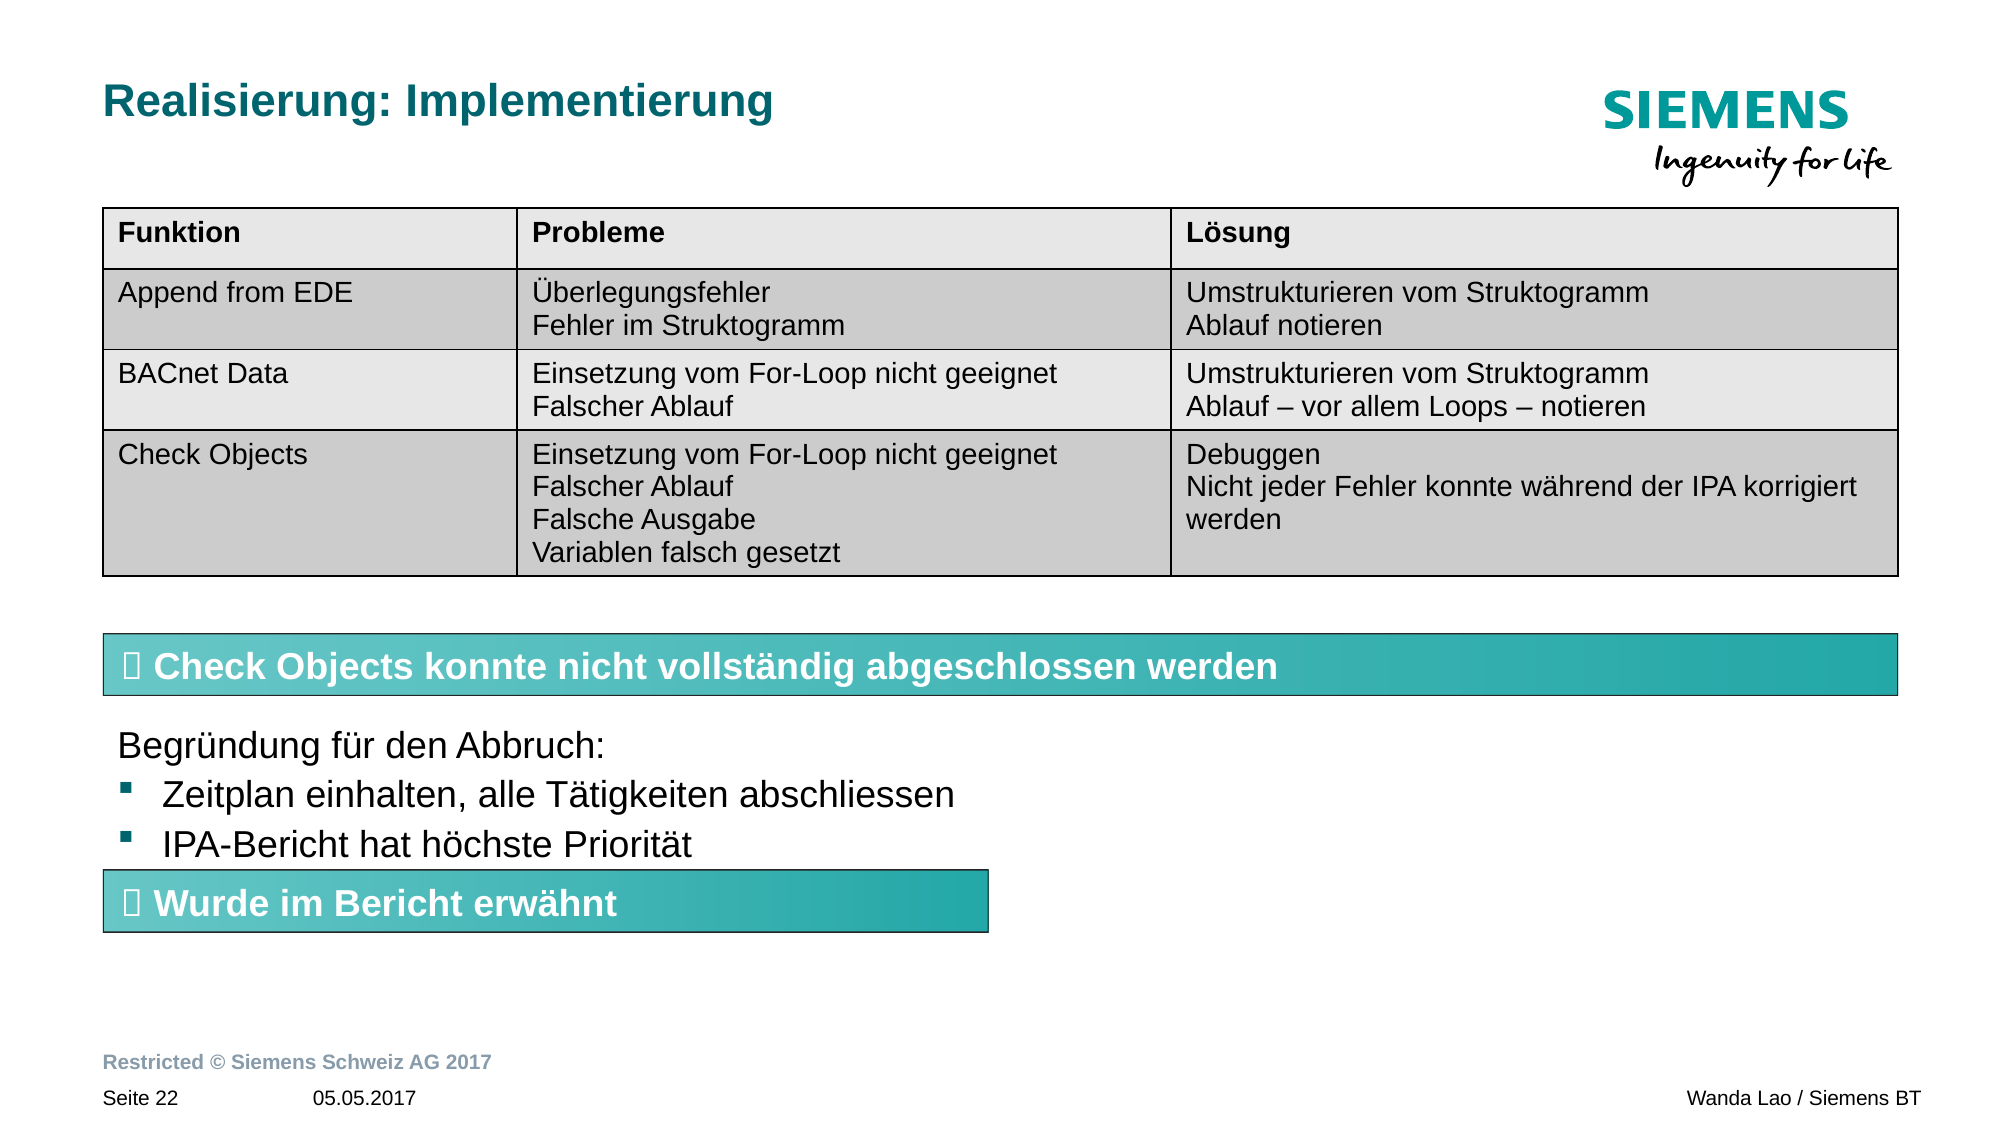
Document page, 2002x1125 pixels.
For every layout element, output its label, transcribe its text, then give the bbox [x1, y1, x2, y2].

text_box  Check Objects konnte nicht vollständig abgeschlossen werden [102, 633, 1899, 696]
table_cell BACnet Data [104, 350, 516, 429]
table_header Funktion [104, 209, 516, 268]
table_cell Überlegungsfehler Fehler im Struktogramm [518, 270, 1170, 349]
table_cell Einsetzung vom For-Loop nicht geeignet Falscher Ablauf [518, 350, 1170, 429]
table_cell Umstrukturieren vom Struktogramm Ablauf – vor allem Loops – notieren [1172, 350, 1897, 429]
table_cell Append from EDE [104, 270, 516, 349]
table_cell Umstrukturieren vom Struktogramm Ablauf notieren [1172, 270, 1897, 349]
table_header Probleme [518, 209, 1170, 268]
table_cell Debuggen Nicht jeder Fehler konnte während der IPA korrigiert werden [1172, 431, 1897, 575]
text_box  Wurde im Bericht erwähnt [102, 869, 989, 933]
list Begründung für den Abbruch: Zeitplan einhalten, alle Tätigkeiten abschliessen IPA-Bericht hat höchste Priorität [102, 715, 1214, 870]
table_cell Check Objects [104, 431, 516, 575]
title Realisierung: Implementierung [0, 0, 2001, 237]
table_header Lösung [1172, 209, 1897, 268]
table_cell Einsetzung vom For-Loop nicht geeignet Falscher Ablauf Falsche Ausgabe Variablen falsch gesetzt [518, 431, 1170, 575]
